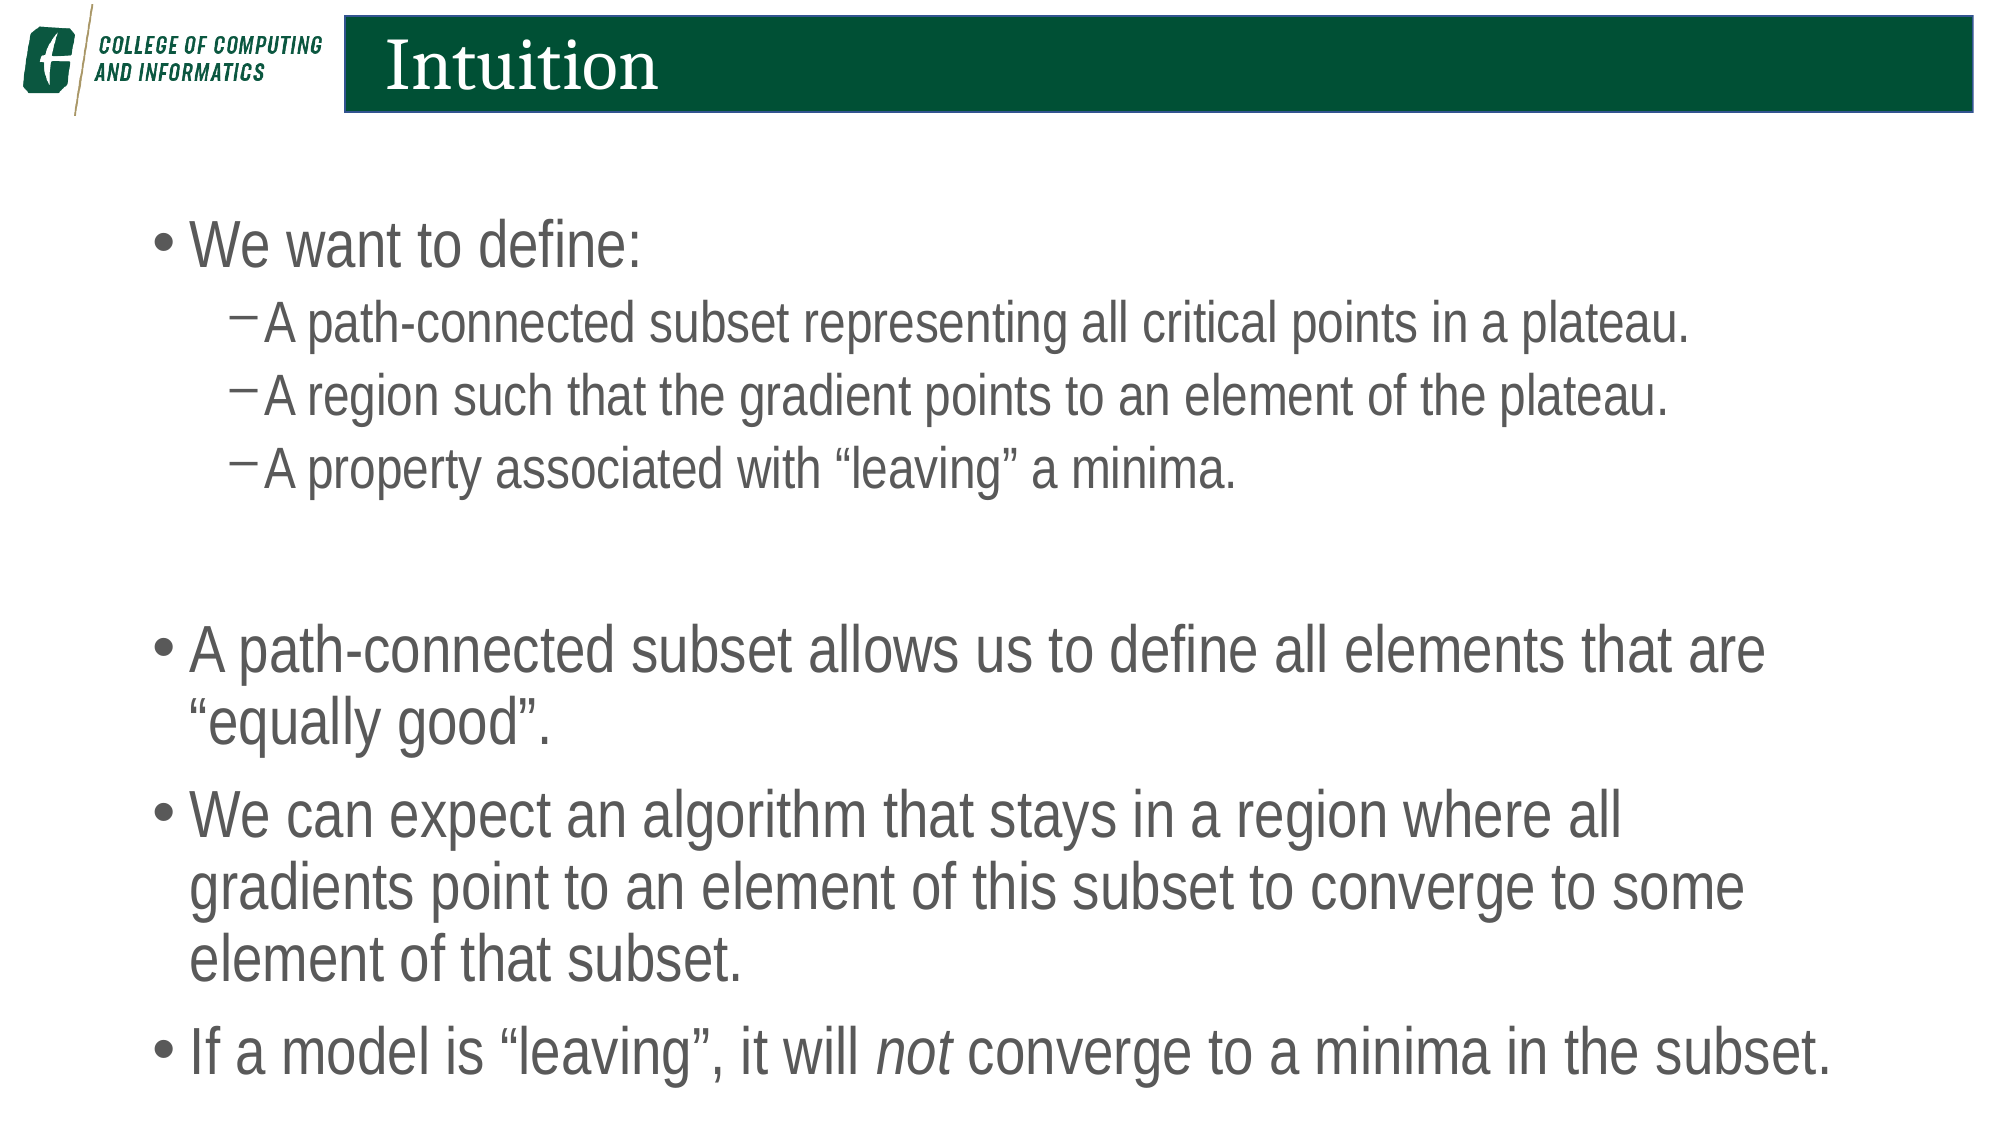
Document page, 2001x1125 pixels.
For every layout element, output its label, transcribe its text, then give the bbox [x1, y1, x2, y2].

title Intuition [370, 17, 1971, 114]
picture [0, 0, 371, 158]
list We want to define: A path-connected subset representing all critical points in a plateau. A region such that the gradient points to an element of the plateau. A property associated with “leaving” a minima. A path-connected subset allows us to define all elements that are “equally good”. We can expect an algorithm that stays in a region where all gradients point to an element of this subset to converge to some element of that subset. If a model is “leaving”, it will not converge to a minima in the subset. [137, 202, 1863, 1108]
